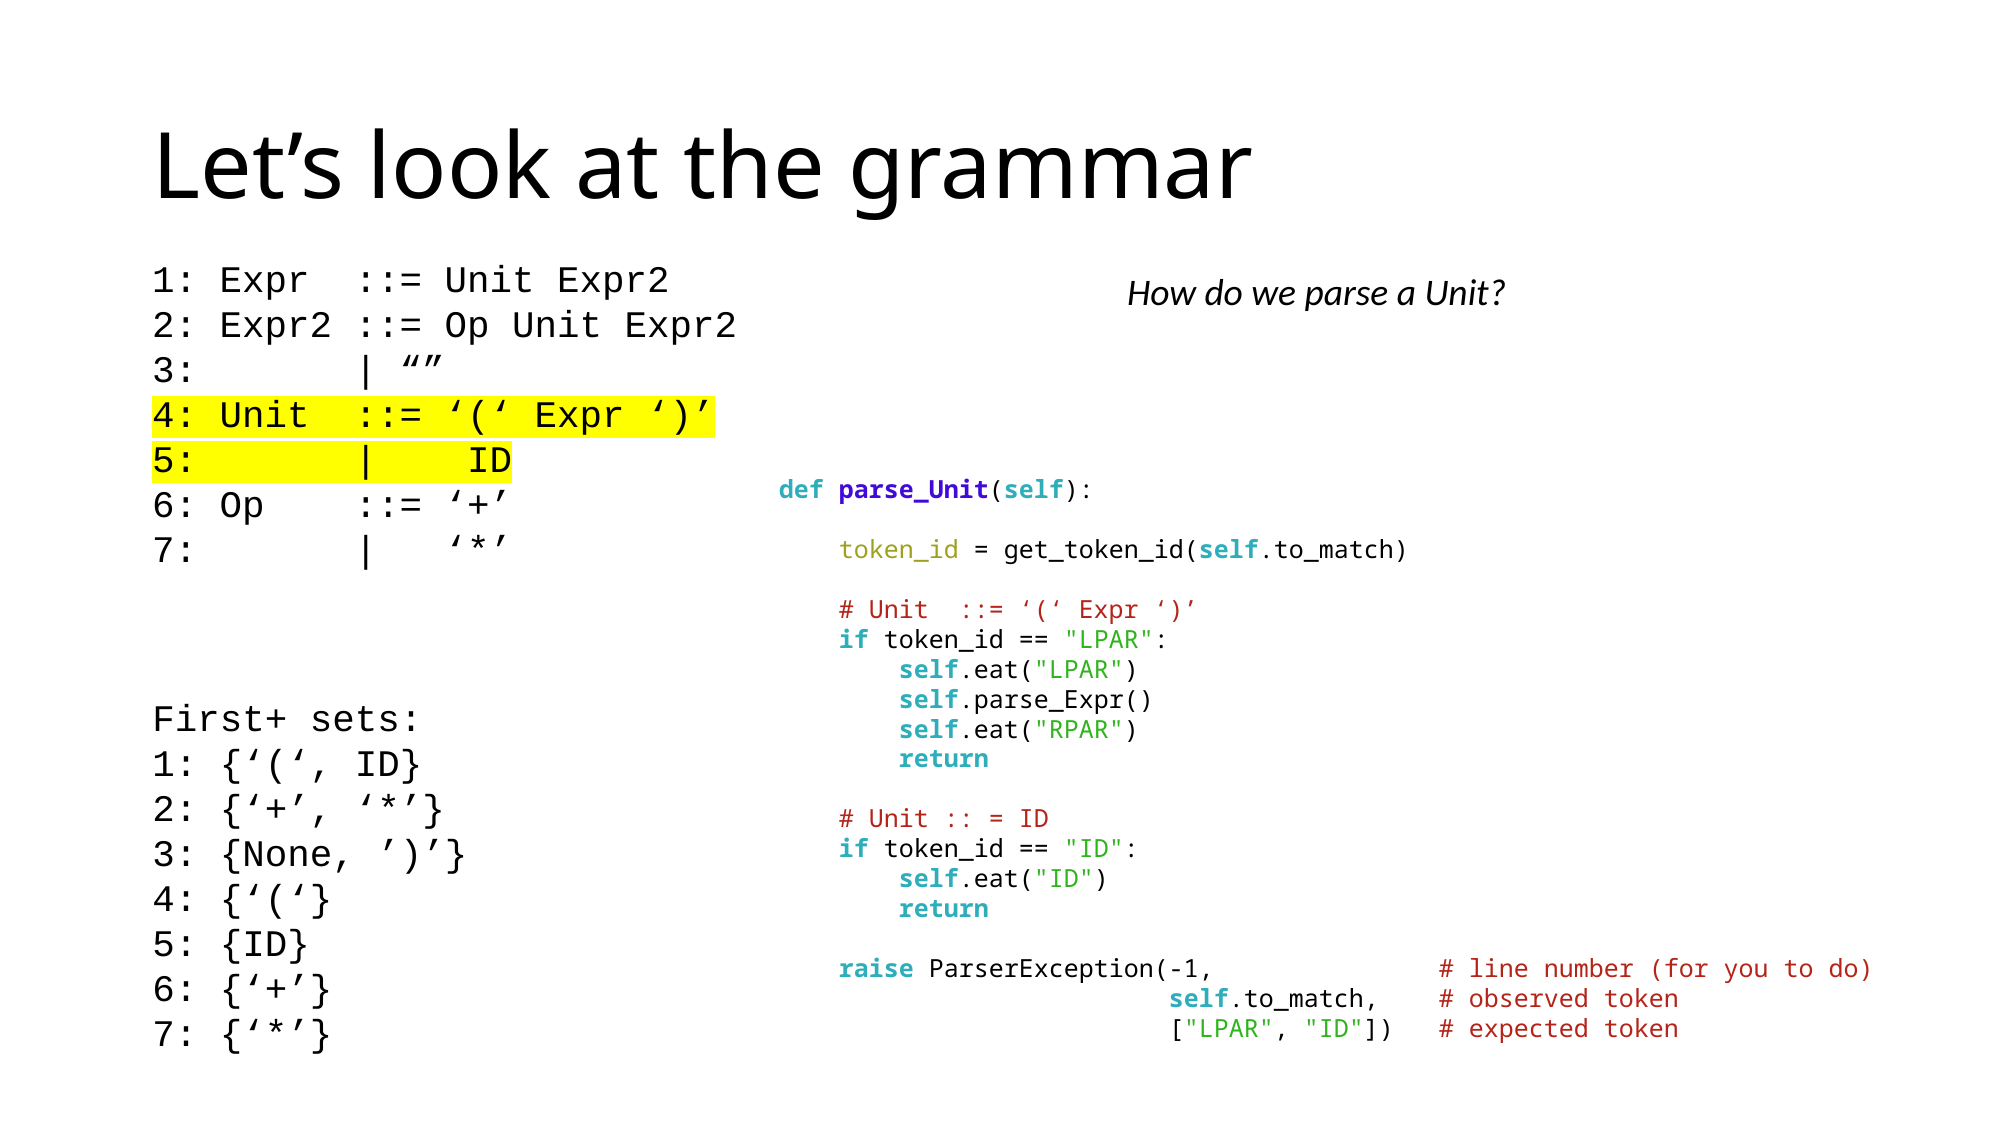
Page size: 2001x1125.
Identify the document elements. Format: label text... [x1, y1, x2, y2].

text_box How do we parse a Unit? [1112, 260, 1531, 320]
title Let’s look at the grammar [137, 59, 1863, 278]
text_box First+ sets: 1: {‘(‘, ID} 2: {‘+’, ‘*’} 3: {None, ’)’} 4: {‘(‘} 5: {ID} 6: {‘+’} 7: {‘*’} [137, 686, 511, 1062]
text_box 1: Expr ::= Unit Expr2 2: Expr2 ::= Op Unit Expr2 3: | “” 4: Unit ::= ‘(‘ Expr ‘)’ 5: | ID 6: Op ::= ‘+’ 7: | ‘*’ [137, 247, 780, 577]
text_box def parse_Unit(self): token_id = get_token_id(self.to_match) # Unit ::= ‘(‘ Expr ‘)’ if token_id == "LPAR": self.eat("LPAR") self.parse_Expr() self.eat("RPAR") return # Unit :: = ID if token_id == "ID": self.eat("ID") return raise ParserException(-1, # line number (for you to do) self.to_match, # observed token ["LPAR", "ID"]) # expected token [704, 466, 2000, 1050]
